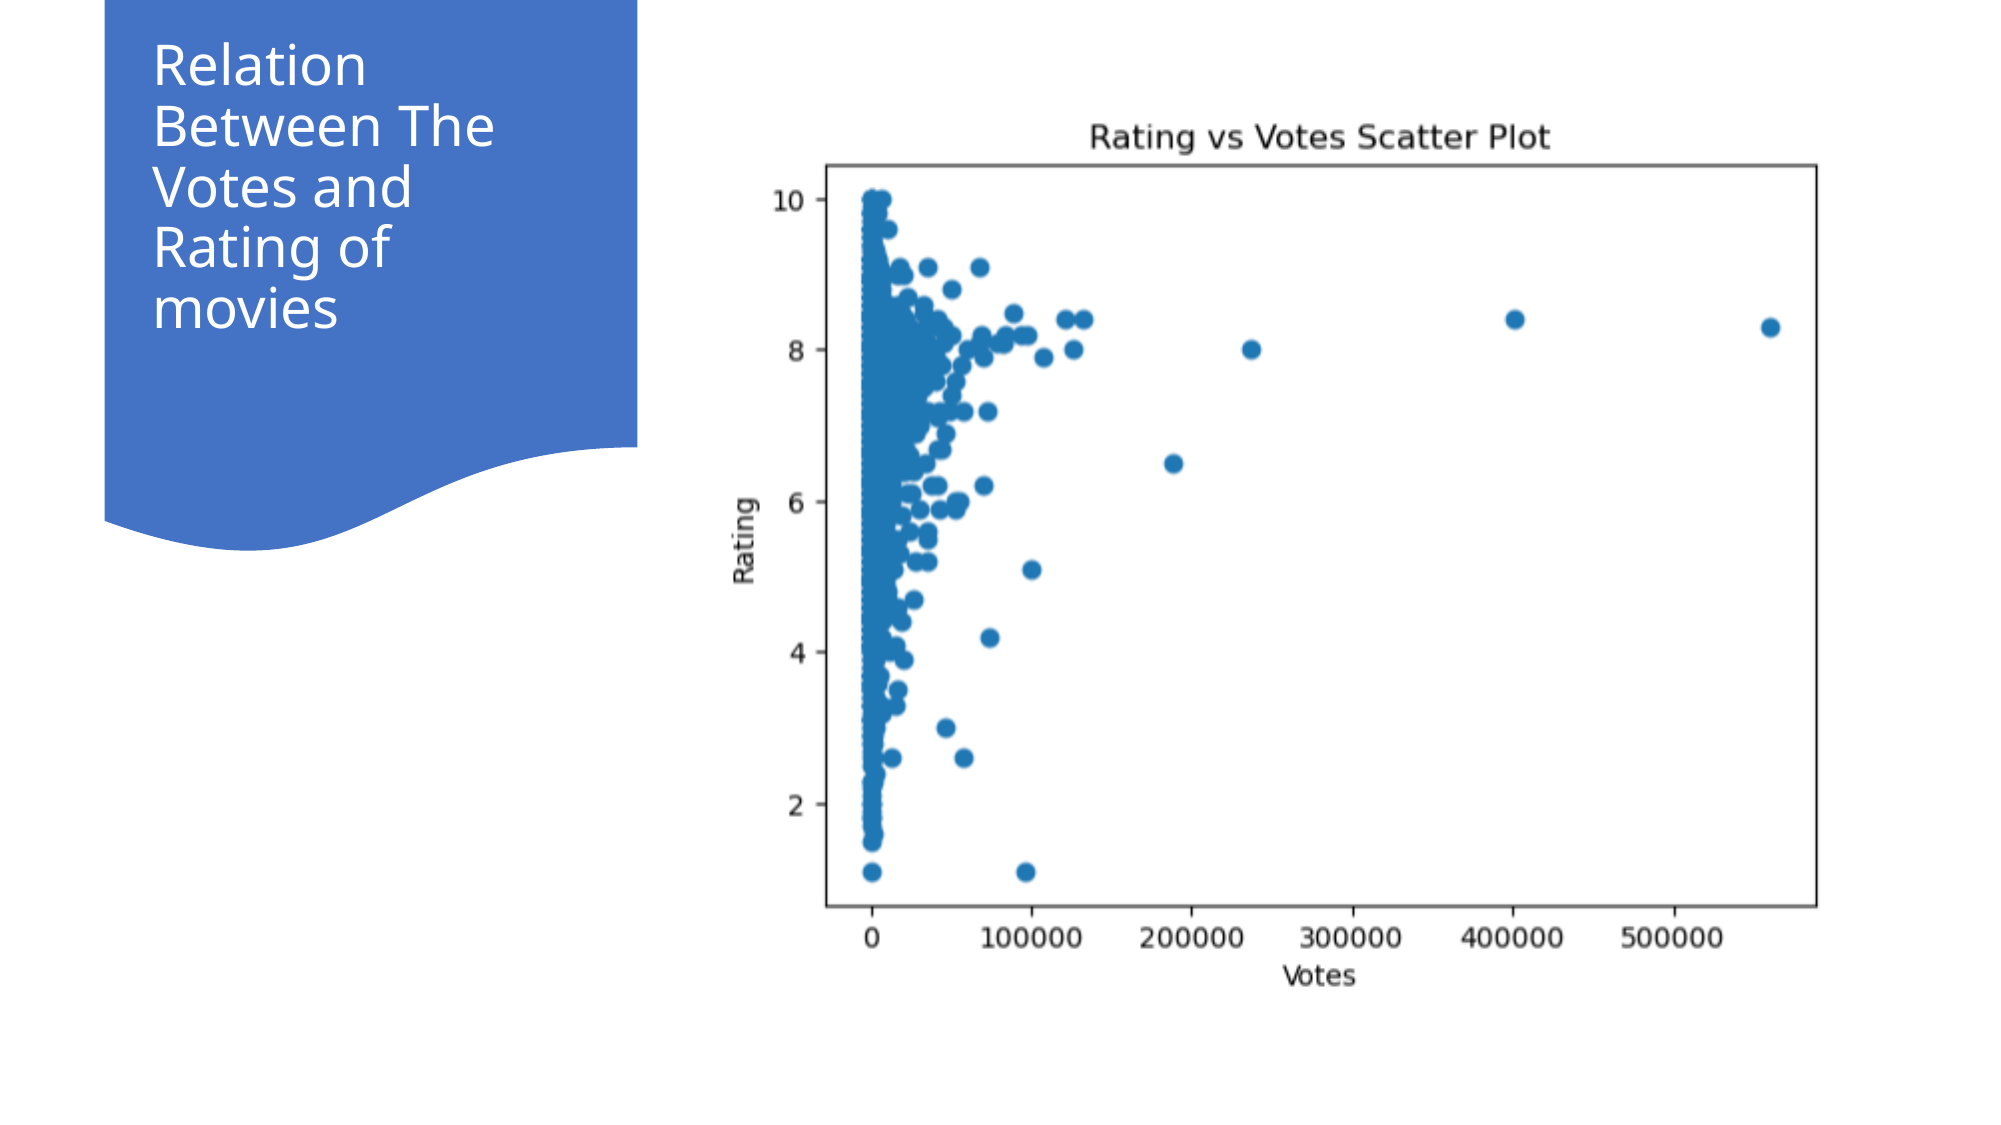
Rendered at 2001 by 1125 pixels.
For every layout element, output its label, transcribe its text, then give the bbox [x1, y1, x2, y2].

title Relation Between The Votes and Rating of movies [137, 28, 604, 417]
text_box [103, 0, 639, 552]
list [704, 104, 1882, 1021]
